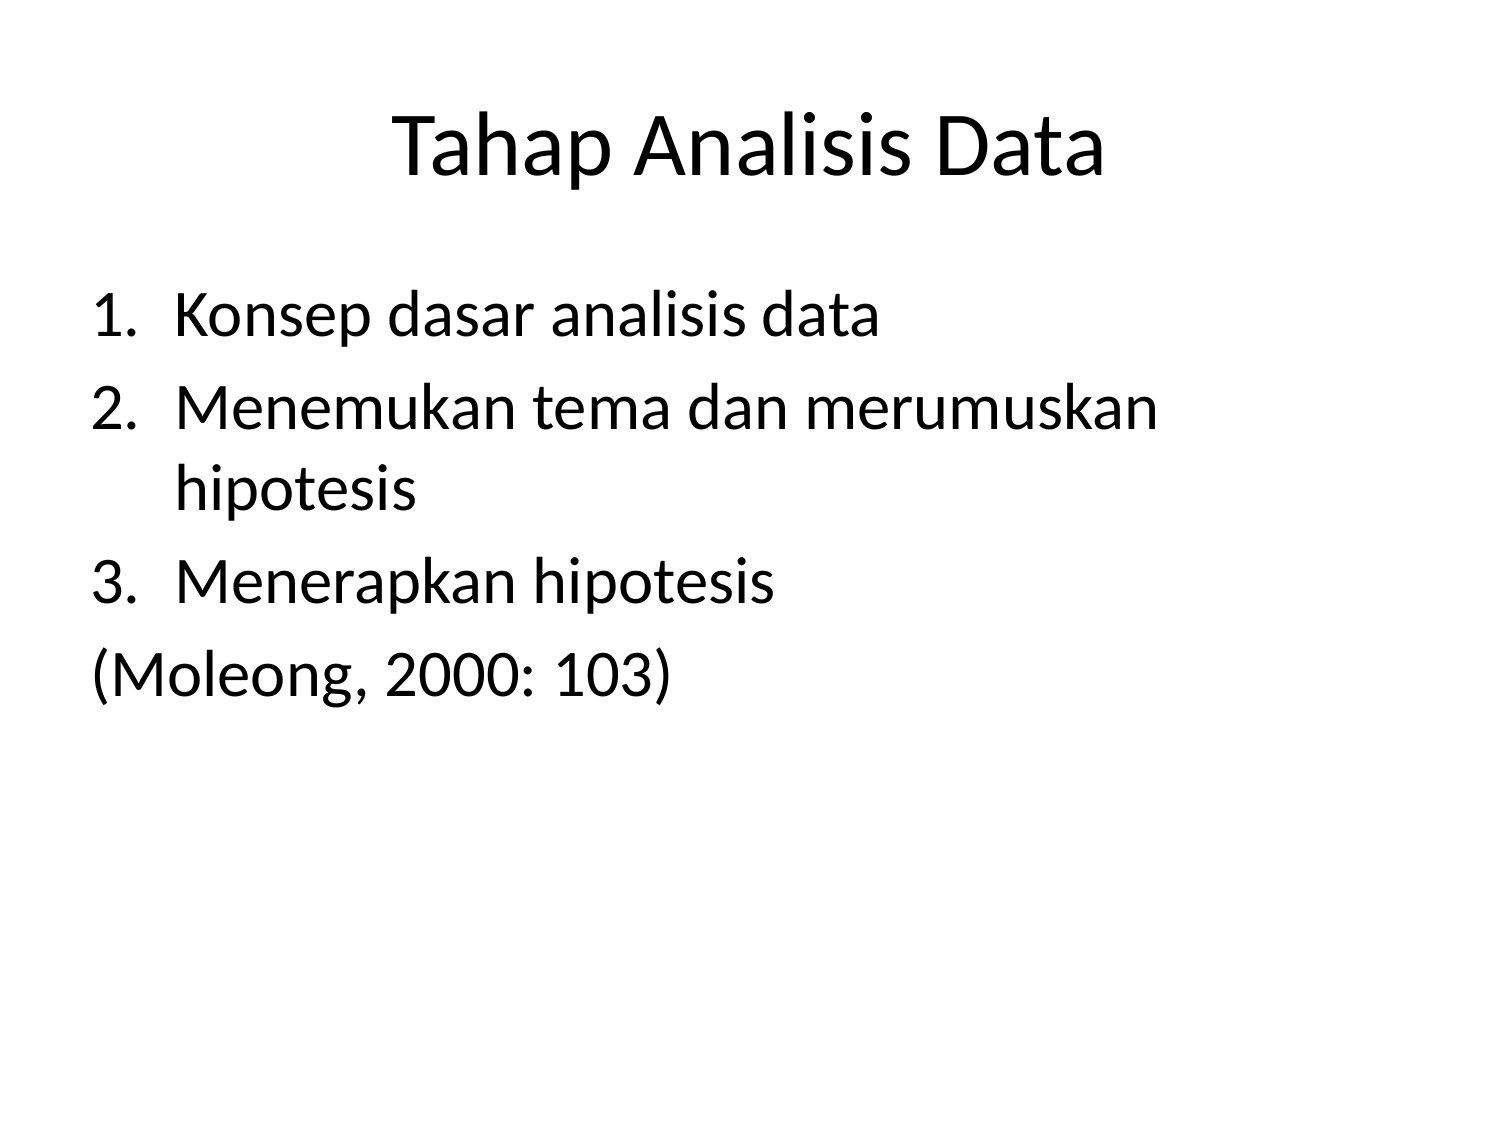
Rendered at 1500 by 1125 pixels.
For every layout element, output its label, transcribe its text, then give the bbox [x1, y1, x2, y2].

list Konsep dasar analisis data Menemukan tema dan merumuskan hipotesis Menerapkan hipotesis (Moleong, 2000: 103) [75, 262, 1425, 1005]
title Tahap Analisis Data [75, 45, 1425, 233]
